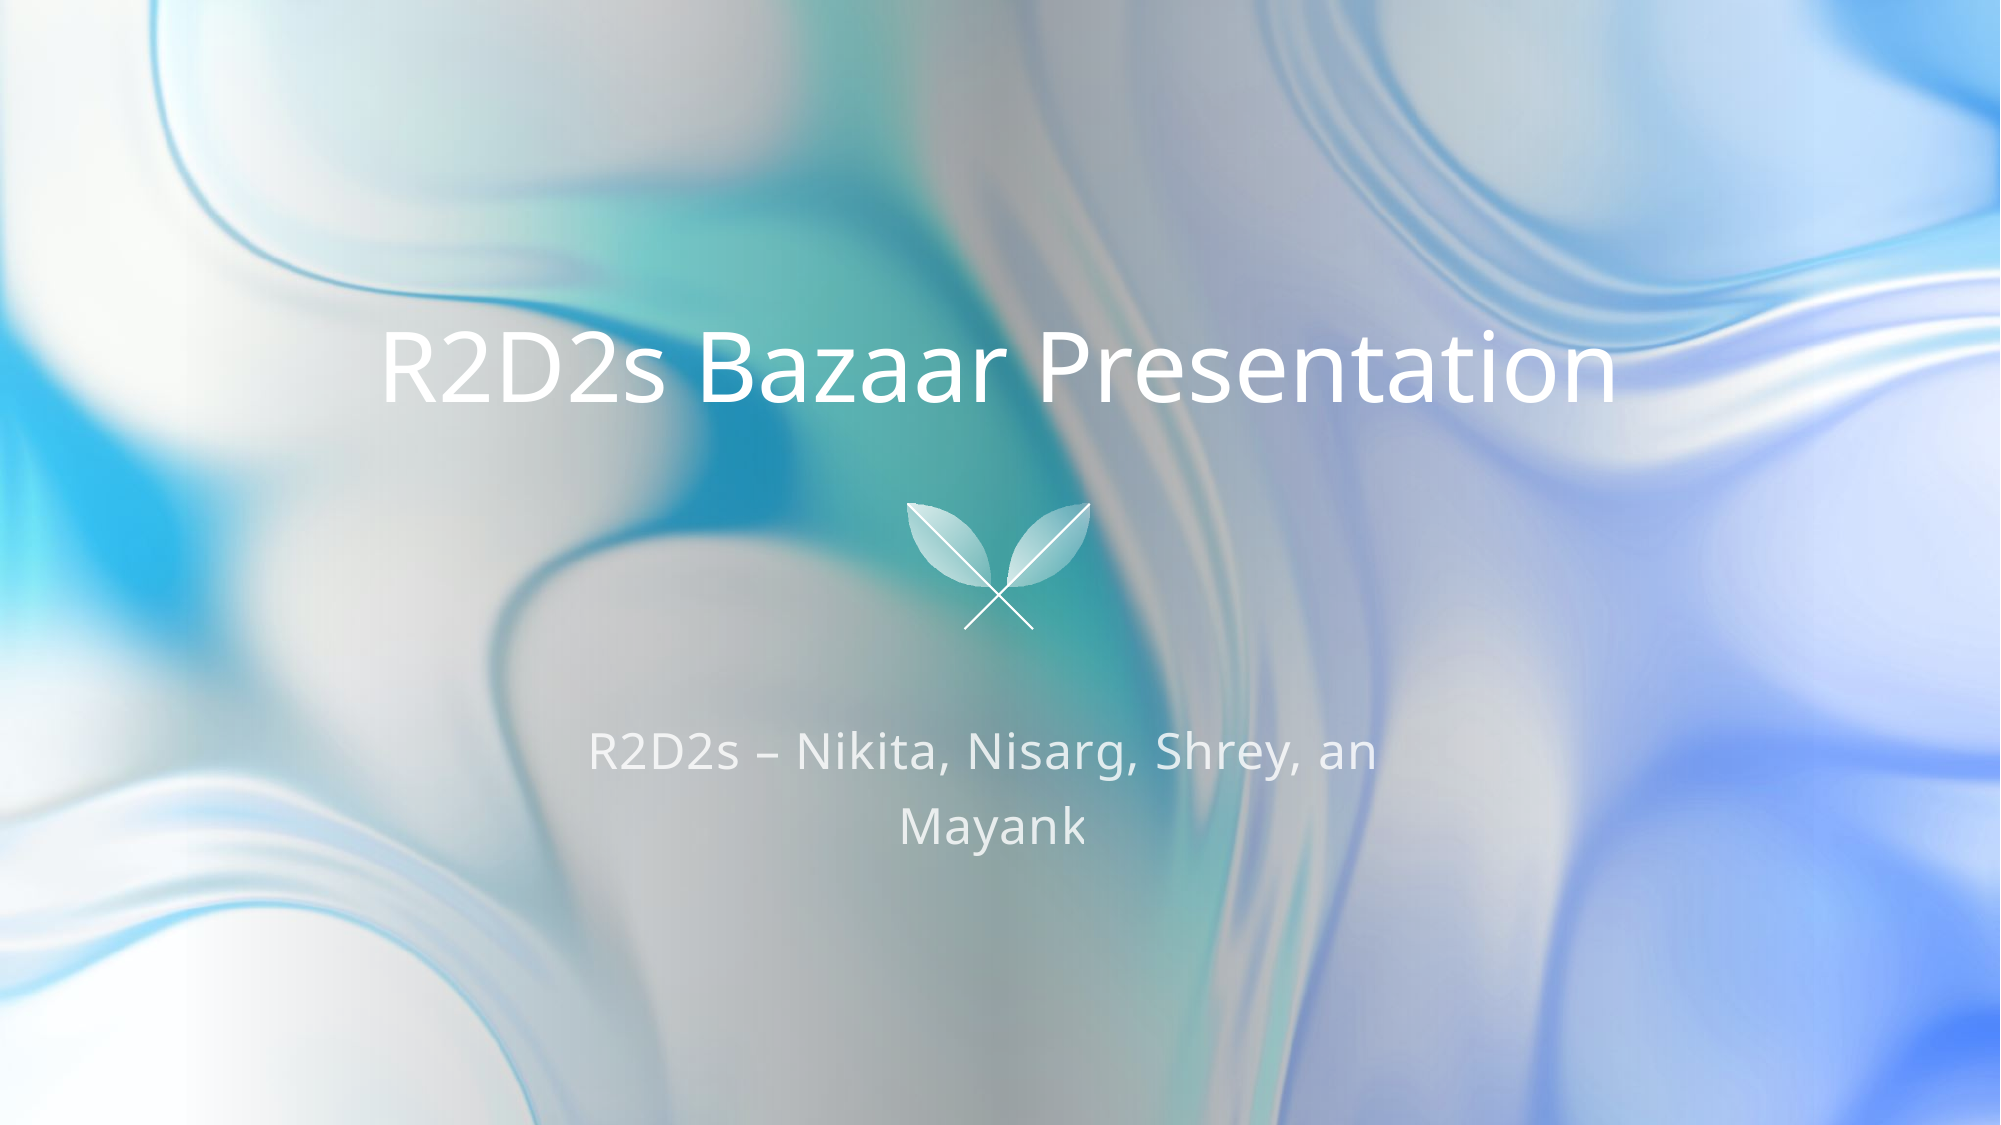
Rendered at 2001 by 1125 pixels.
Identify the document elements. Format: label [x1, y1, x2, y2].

picture [0, 0, 2000, 1125]
text_box [817, 465, 1182, 660]
